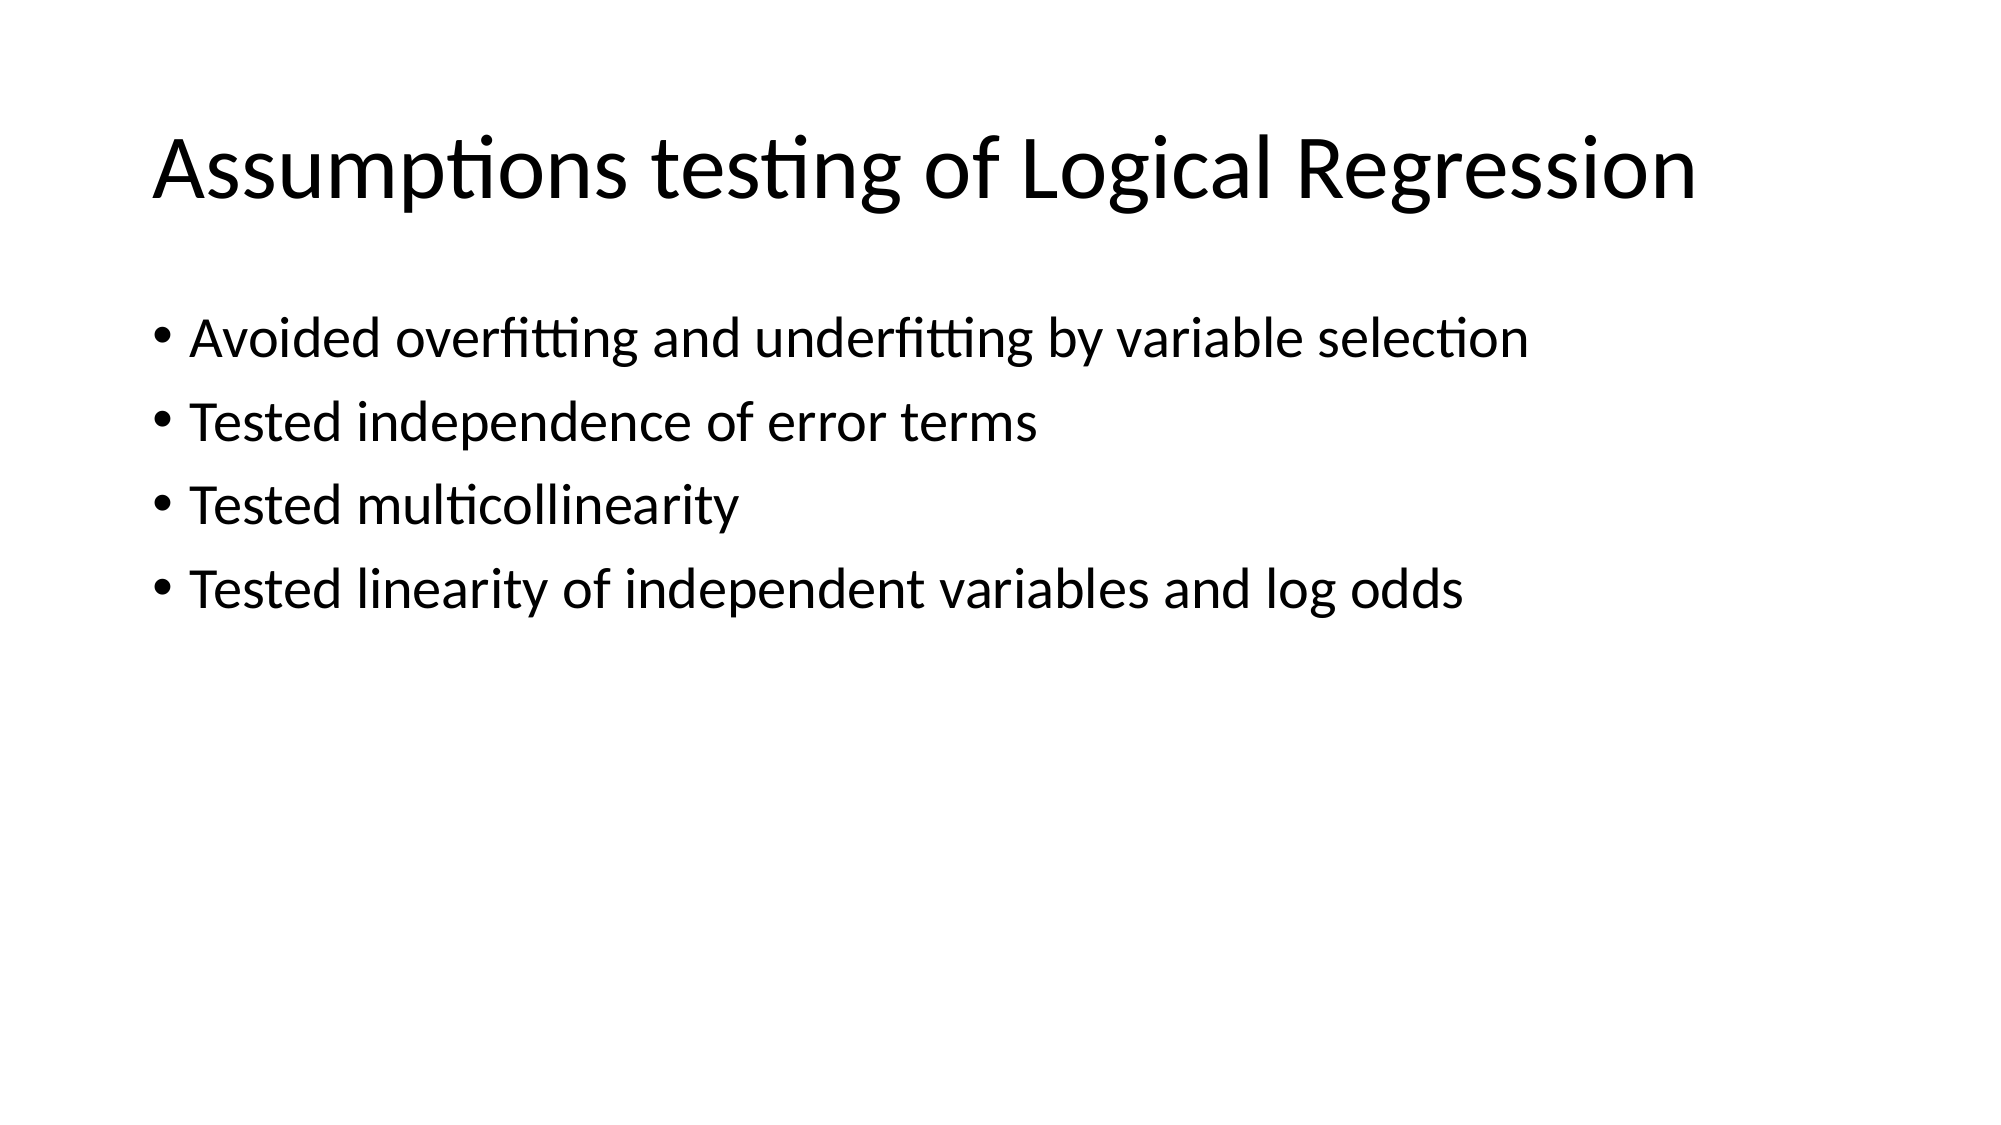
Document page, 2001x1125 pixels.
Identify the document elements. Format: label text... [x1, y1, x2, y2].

list Avoided overfitting and underfitting by variable selection Tested independence of error terms Tested multicollinearity Tested linearity of independent variables and log odds [137, 299, 1863, 1014]
title Assumptions testing of Logical Regression [137, 59, 1863, 278]
